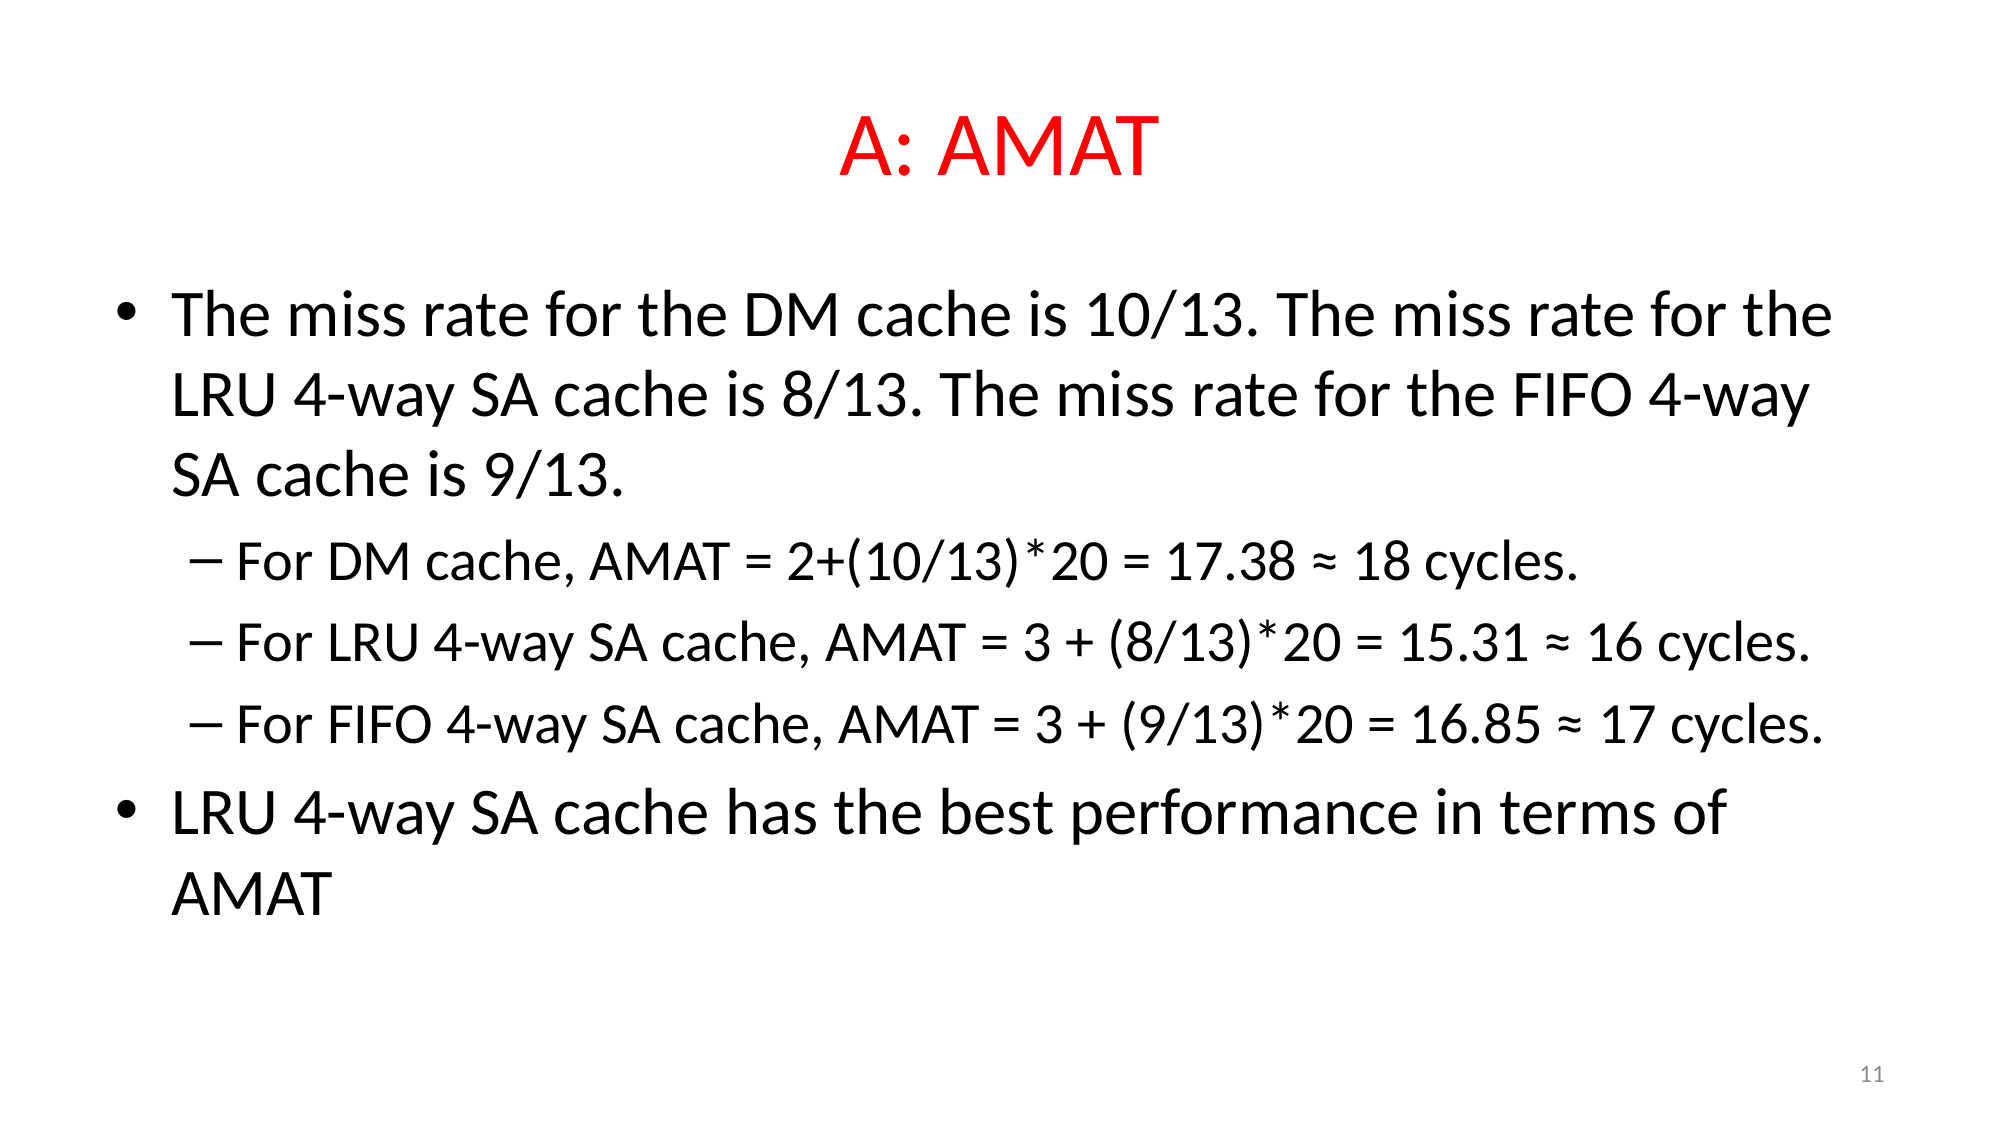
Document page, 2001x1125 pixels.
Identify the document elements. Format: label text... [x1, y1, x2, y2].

list The miss rate for the DM cache is 10/13. The miss rate for the LRU 4-way SA cache is 8/13. The miss rate for the FIFO 4-way SA cache is 9/13. For DM cache, AMAT = 2+(10/13)*20 = 17.38 ≈ 18 cycles. For LRU 4-way SA cache, AMAT = 3 + (8/13)*20 = 15.31 ≈ 16 cycles. For FIFO 4-way SA cache, AMAT = 3 + (9/13)*20 = 16.85 ≈ 17 cycles. LRU 4-way SA cache has the best performance in terms of AMAT [99, 262, 1900, 1005]
title A: AMAT [99, 45, 1900, 233]
slide_number 11 [1433, 1042, 1900, 1103]
